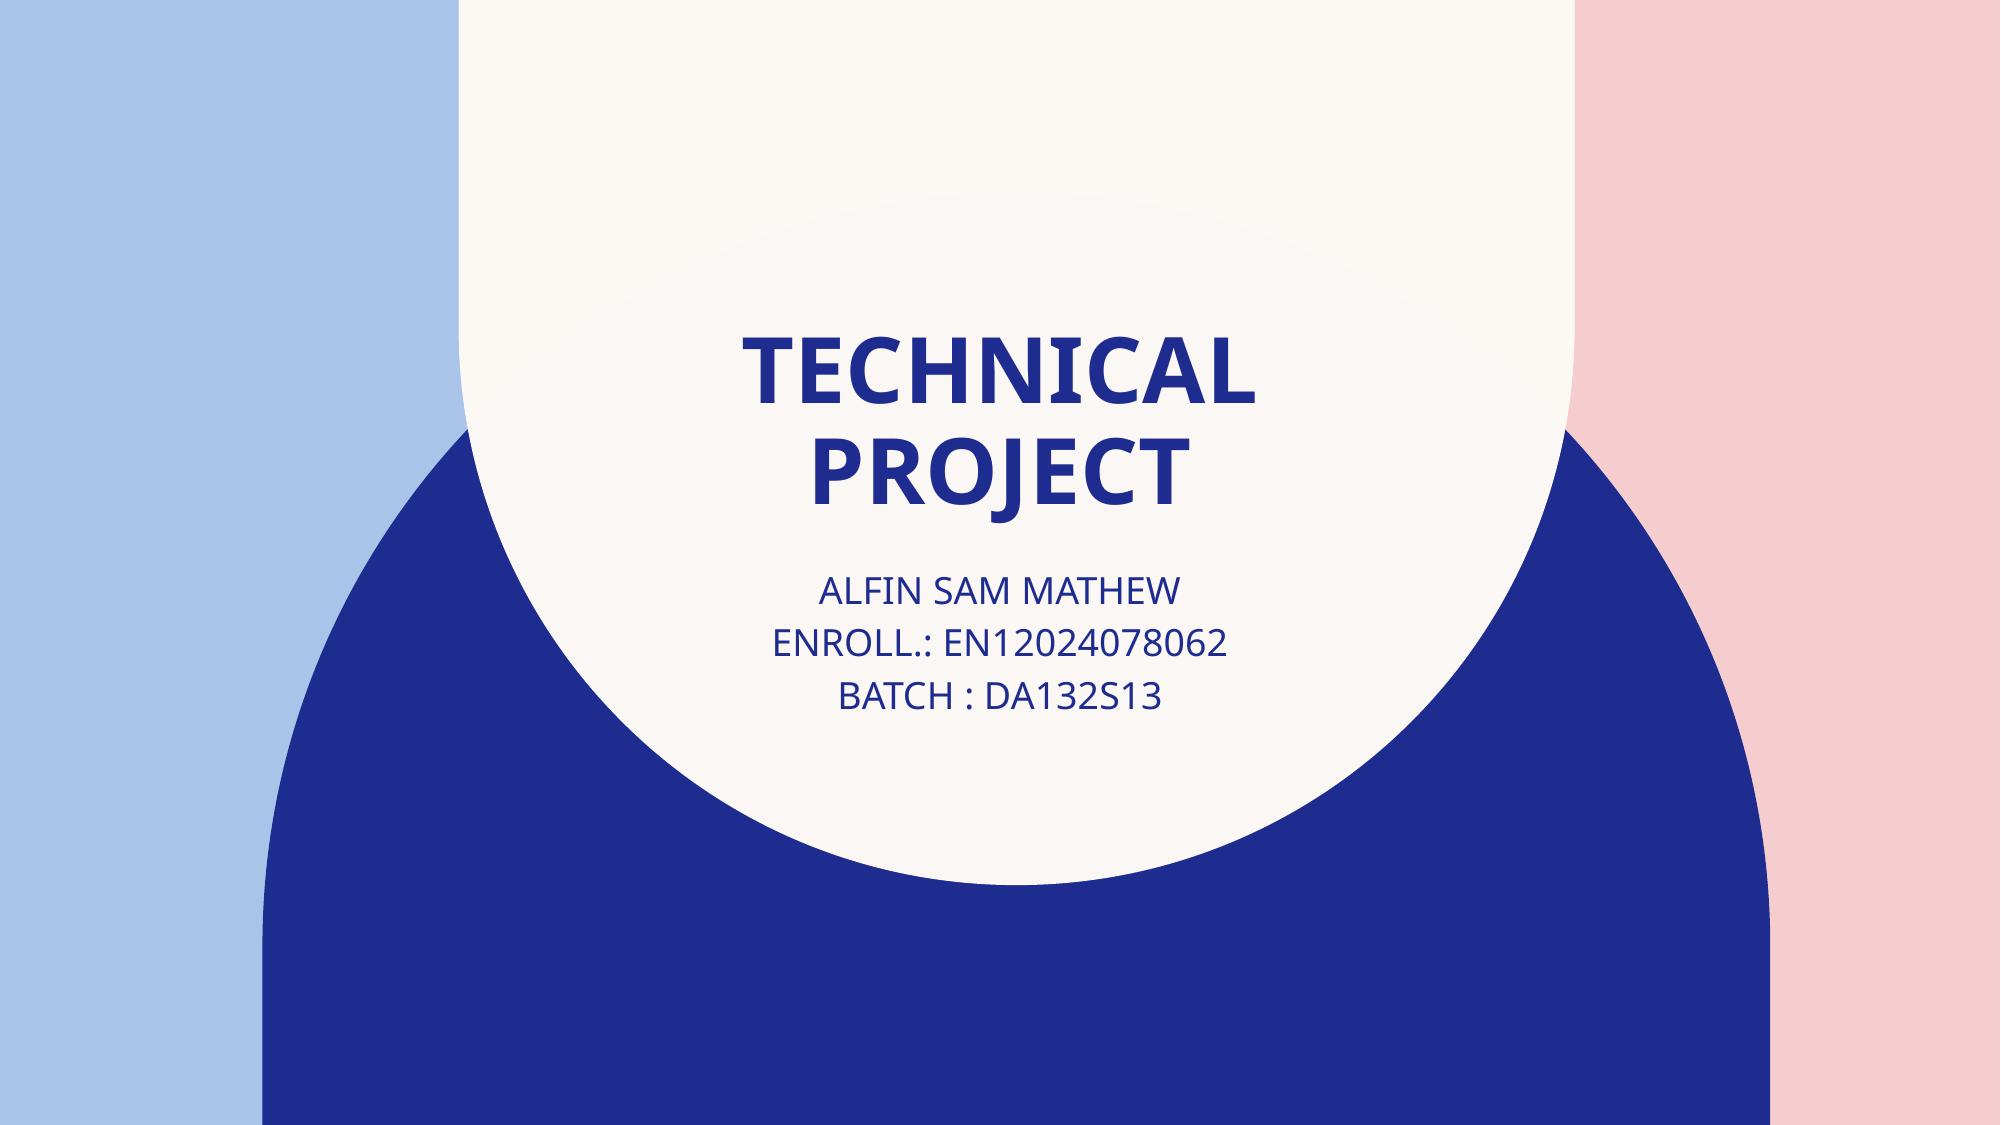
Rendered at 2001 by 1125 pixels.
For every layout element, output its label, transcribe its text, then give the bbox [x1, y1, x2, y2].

subtitle ALFIN SAM MATHEW ENROLL.: EN12024078062 BATCH : DA132S13 [713, 539, 1287, 745]
title TECHNICAL PROJECT [558, 15, 1442, 531]
